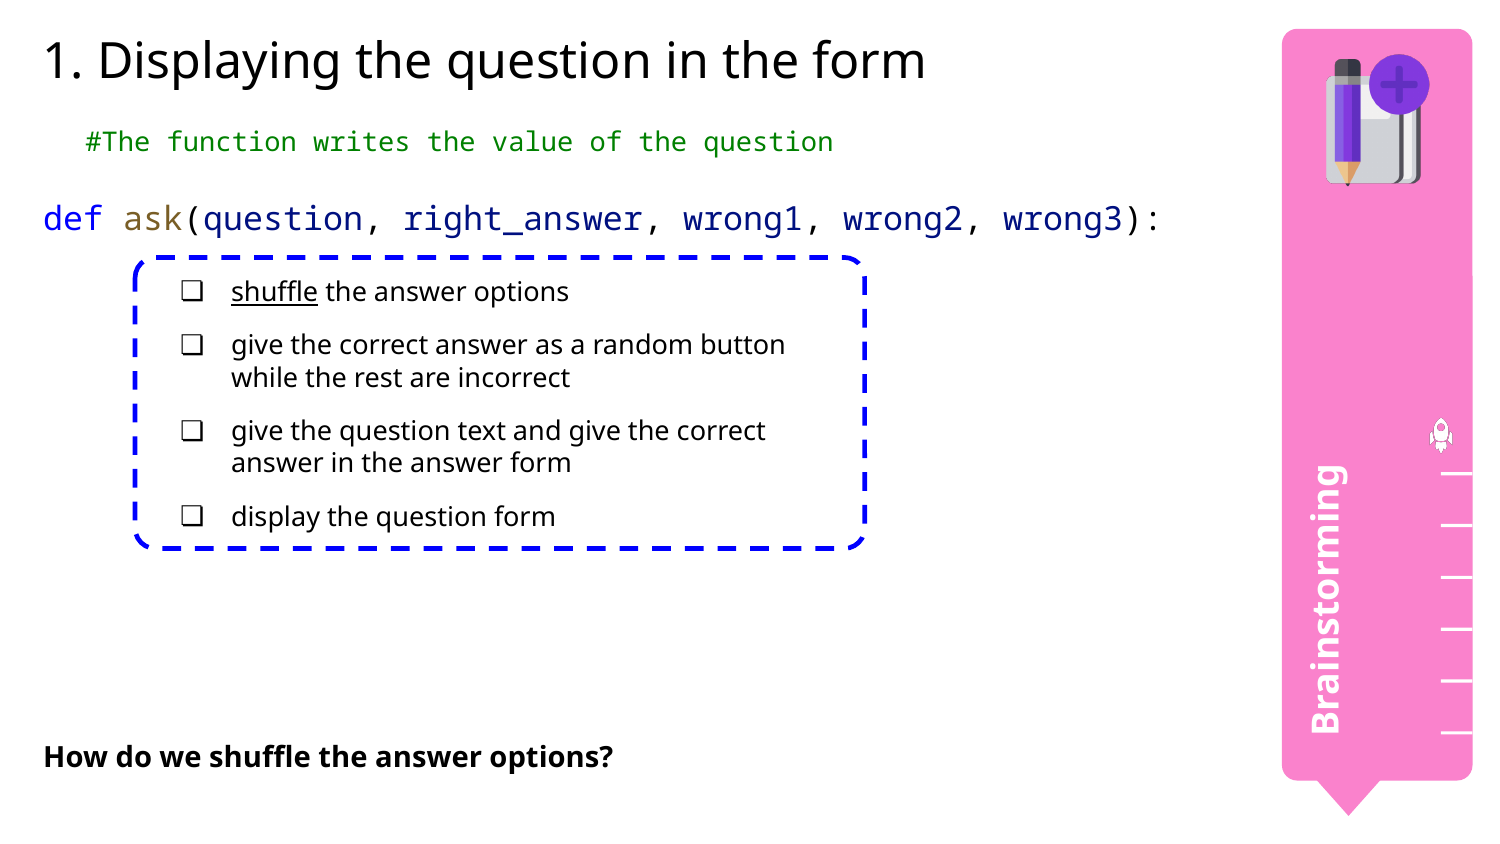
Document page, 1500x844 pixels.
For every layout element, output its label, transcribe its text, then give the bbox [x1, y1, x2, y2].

picture [1290, 38, 1464, 202]
picture [1423, 412, 1459, 459]
text_box shuffle the answer options give the correct answer as a random button while the rest are incorrect give the question text and give the correct answer in the answer form display the question form [135, 257, 865, 549]
text_box def ask(question, right_answer, wrong1, wrong2, wrong3): [28, 162, 1216, 282]
text_box 1. Displaying the question in the form [42, 28, 1230, 113]
text_box How do we shuffle the answer options? [28, 723, 1190, 816]
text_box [1281, 28, 1473, 817]
text_box #The function writes the value of the question [59, 93, 1270, 163]
